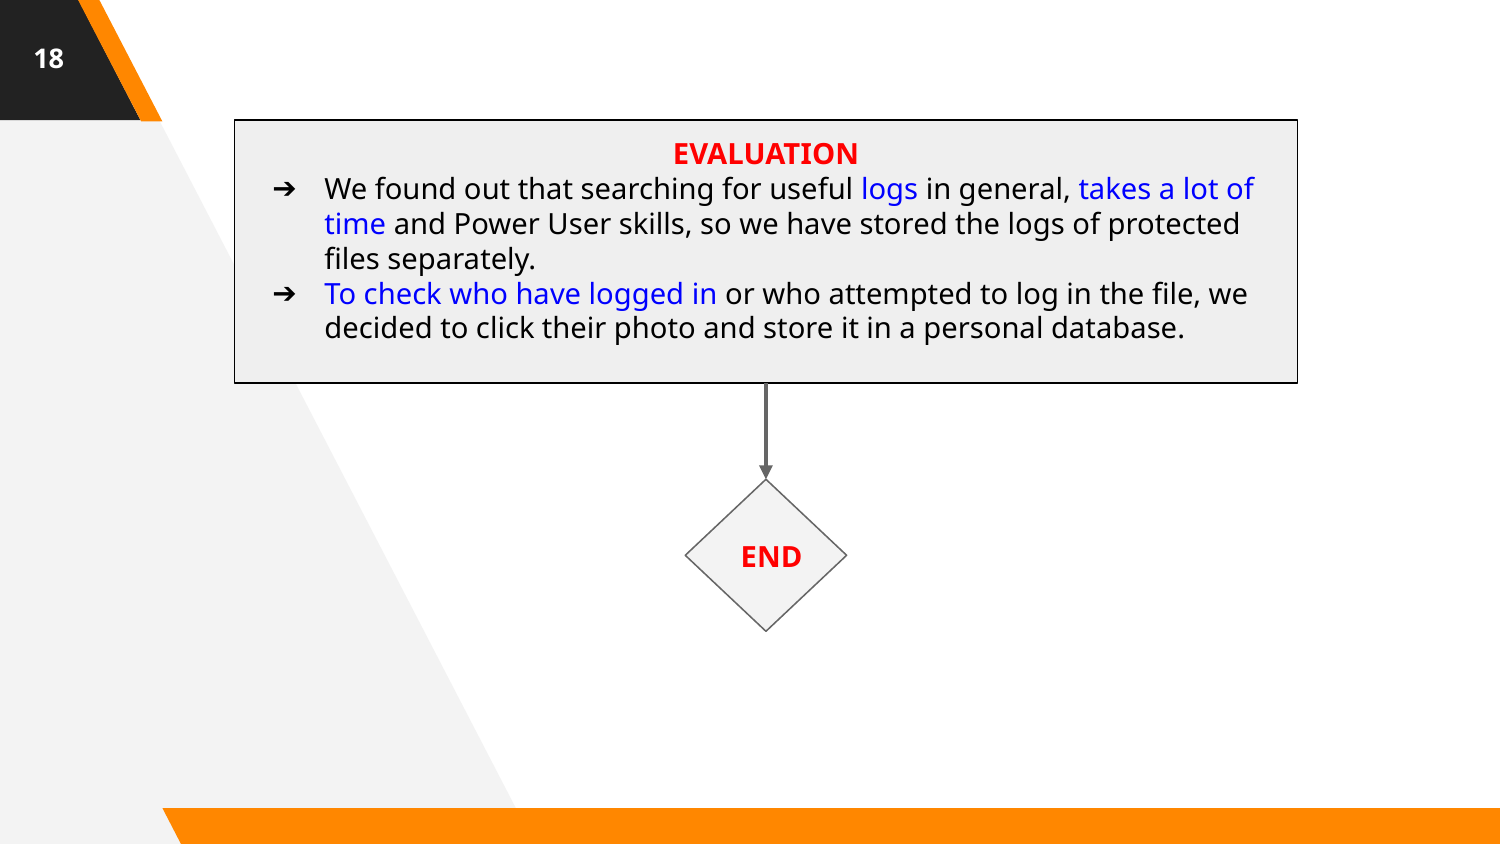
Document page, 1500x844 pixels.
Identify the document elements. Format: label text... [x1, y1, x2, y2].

text_box [839, 548, 847, 563]
text_box [685, 482, 835, 632]
slide_number ‹#› [0, 0, 98, 121]
text_box EVALUATION We found out that searching for useful logs in general, takes a lot of time and Power User skills, so we have stored the logs of protected files separately. To check who have logged in or who attempted to log in the file, we decided to click their photo and store it in a personal database. [234, 120, 1298, 383]
text_box END [725, 522, 839, 567]
